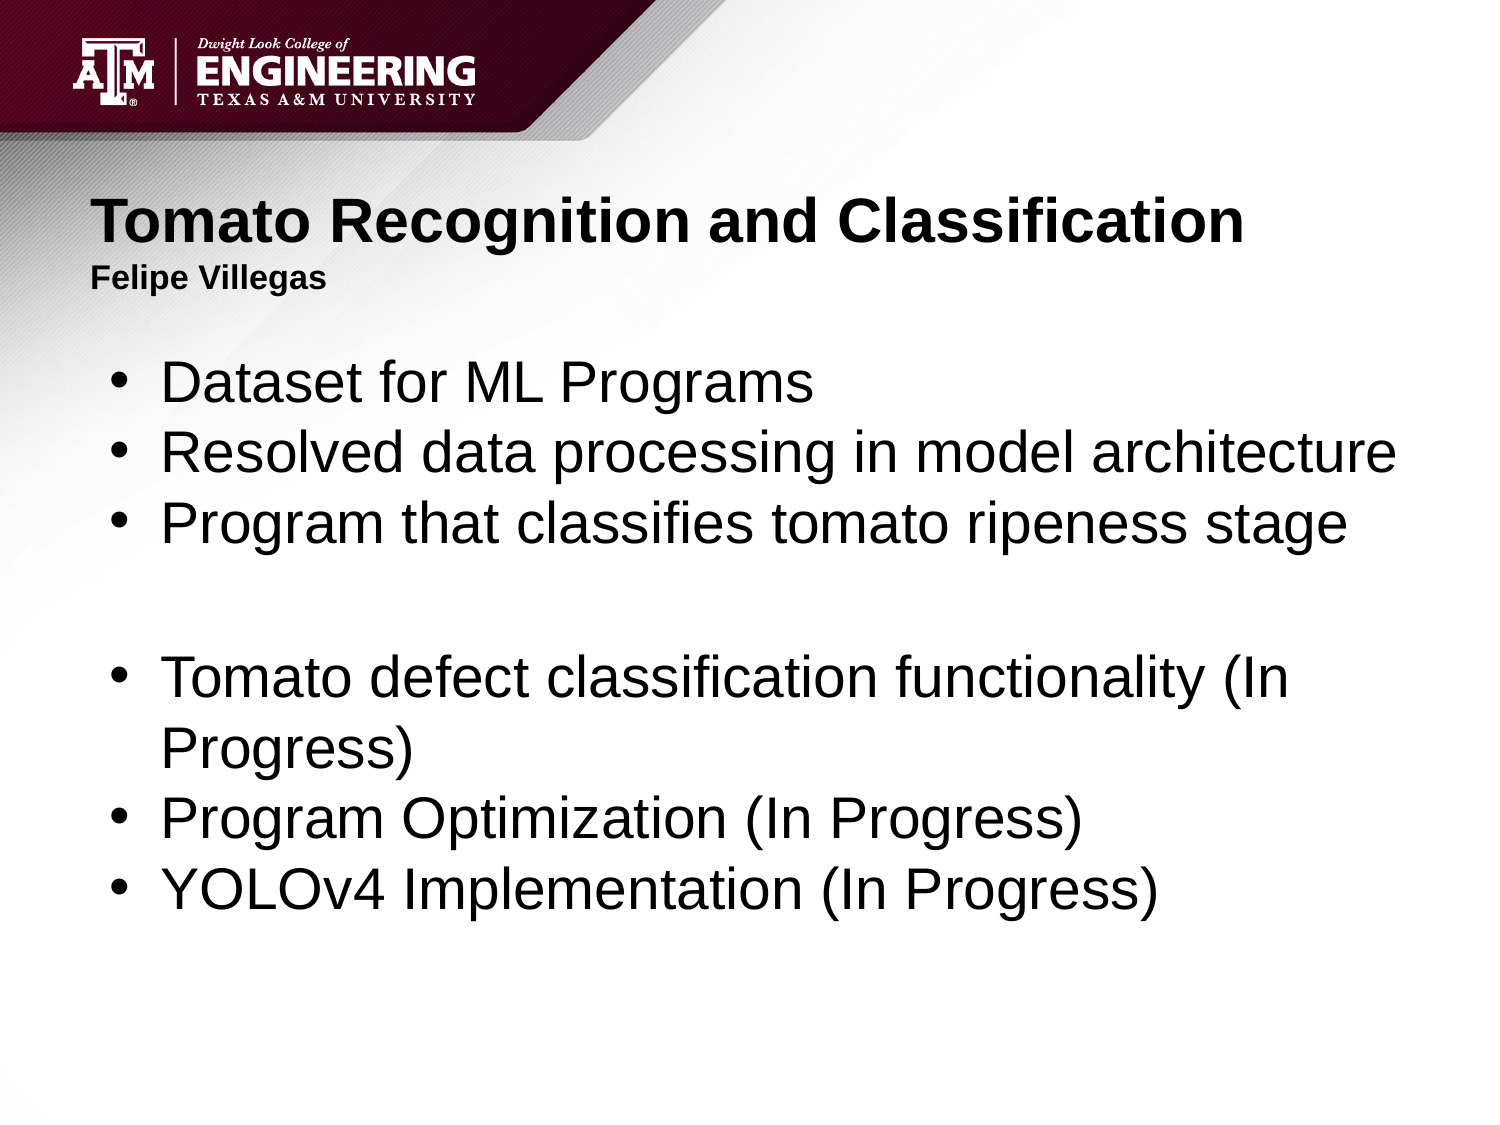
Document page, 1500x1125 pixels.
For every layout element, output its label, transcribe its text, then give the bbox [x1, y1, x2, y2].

title Tomato Recognition and Classification Felipe Villegas [75, 172, 1425, 304]
list Dataset for ML Programs Resolved data processing in model architecture Program that classifies tomato ripeness stage Tomato defect classification functionality (In Progress) Program Optimization (In Progress) YOLOv4 Implementation (In Progress) [75, 336, 1425, 1005]
picture [0, 0, 1500, 1125]
